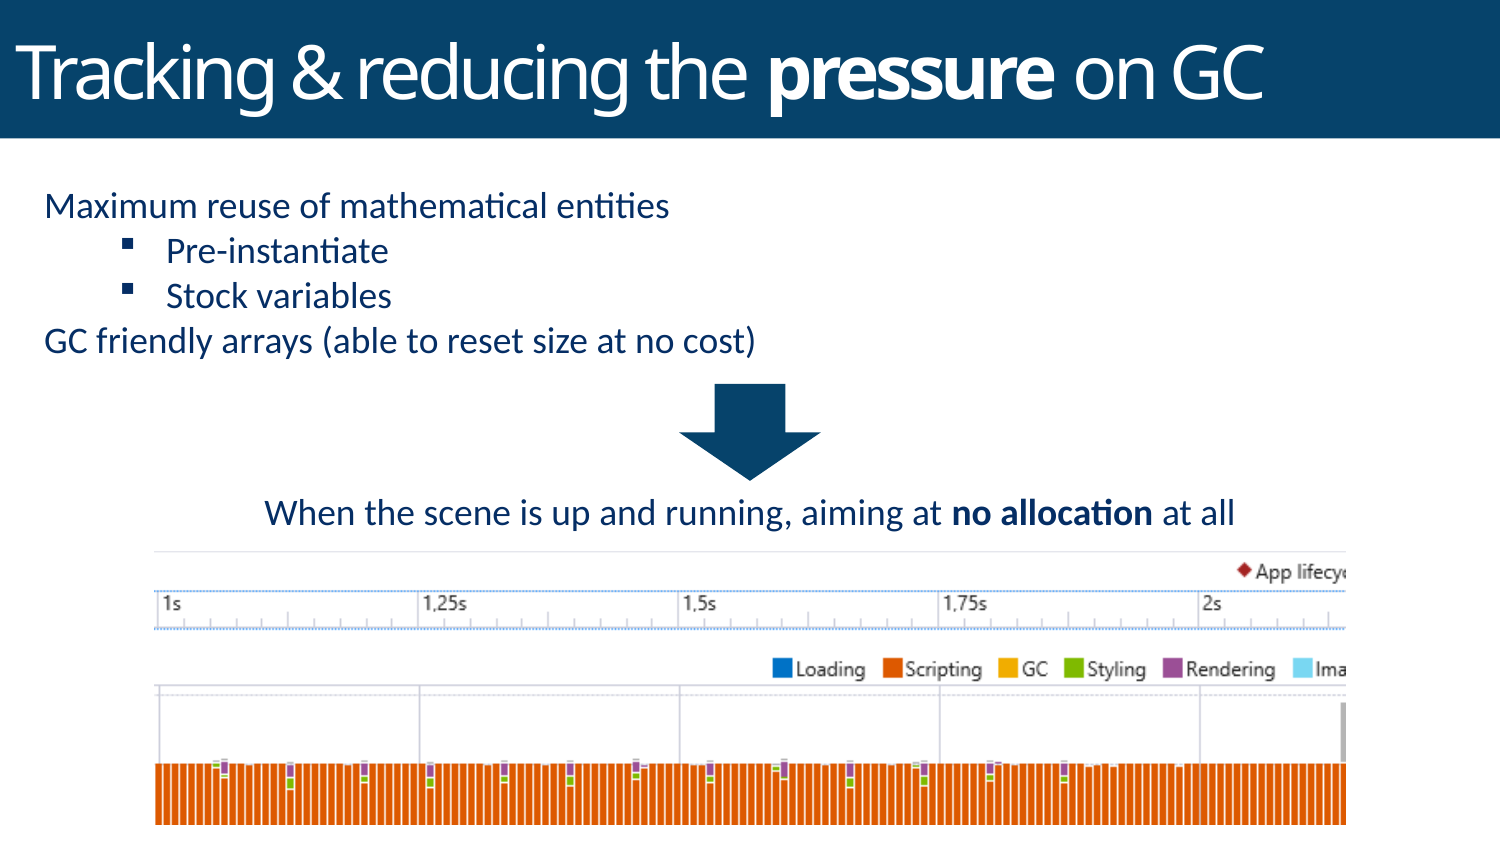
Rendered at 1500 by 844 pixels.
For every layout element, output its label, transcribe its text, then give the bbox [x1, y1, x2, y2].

picture [153, 551, 1347, 826]
text_box When the scene is up and running, aiming at no allocation at all [29, 480, 1471, 541]
text_box Maximum reuse of mathematical entities Pre-instantiate Stock variables GC friendly arrays (able to reset size at no cost) [29, 173, 1471, 414]
text_box [677, 381, 823, 480]
title Tracking & reducing the pressure on GC [0, 0, 1500, 139]
